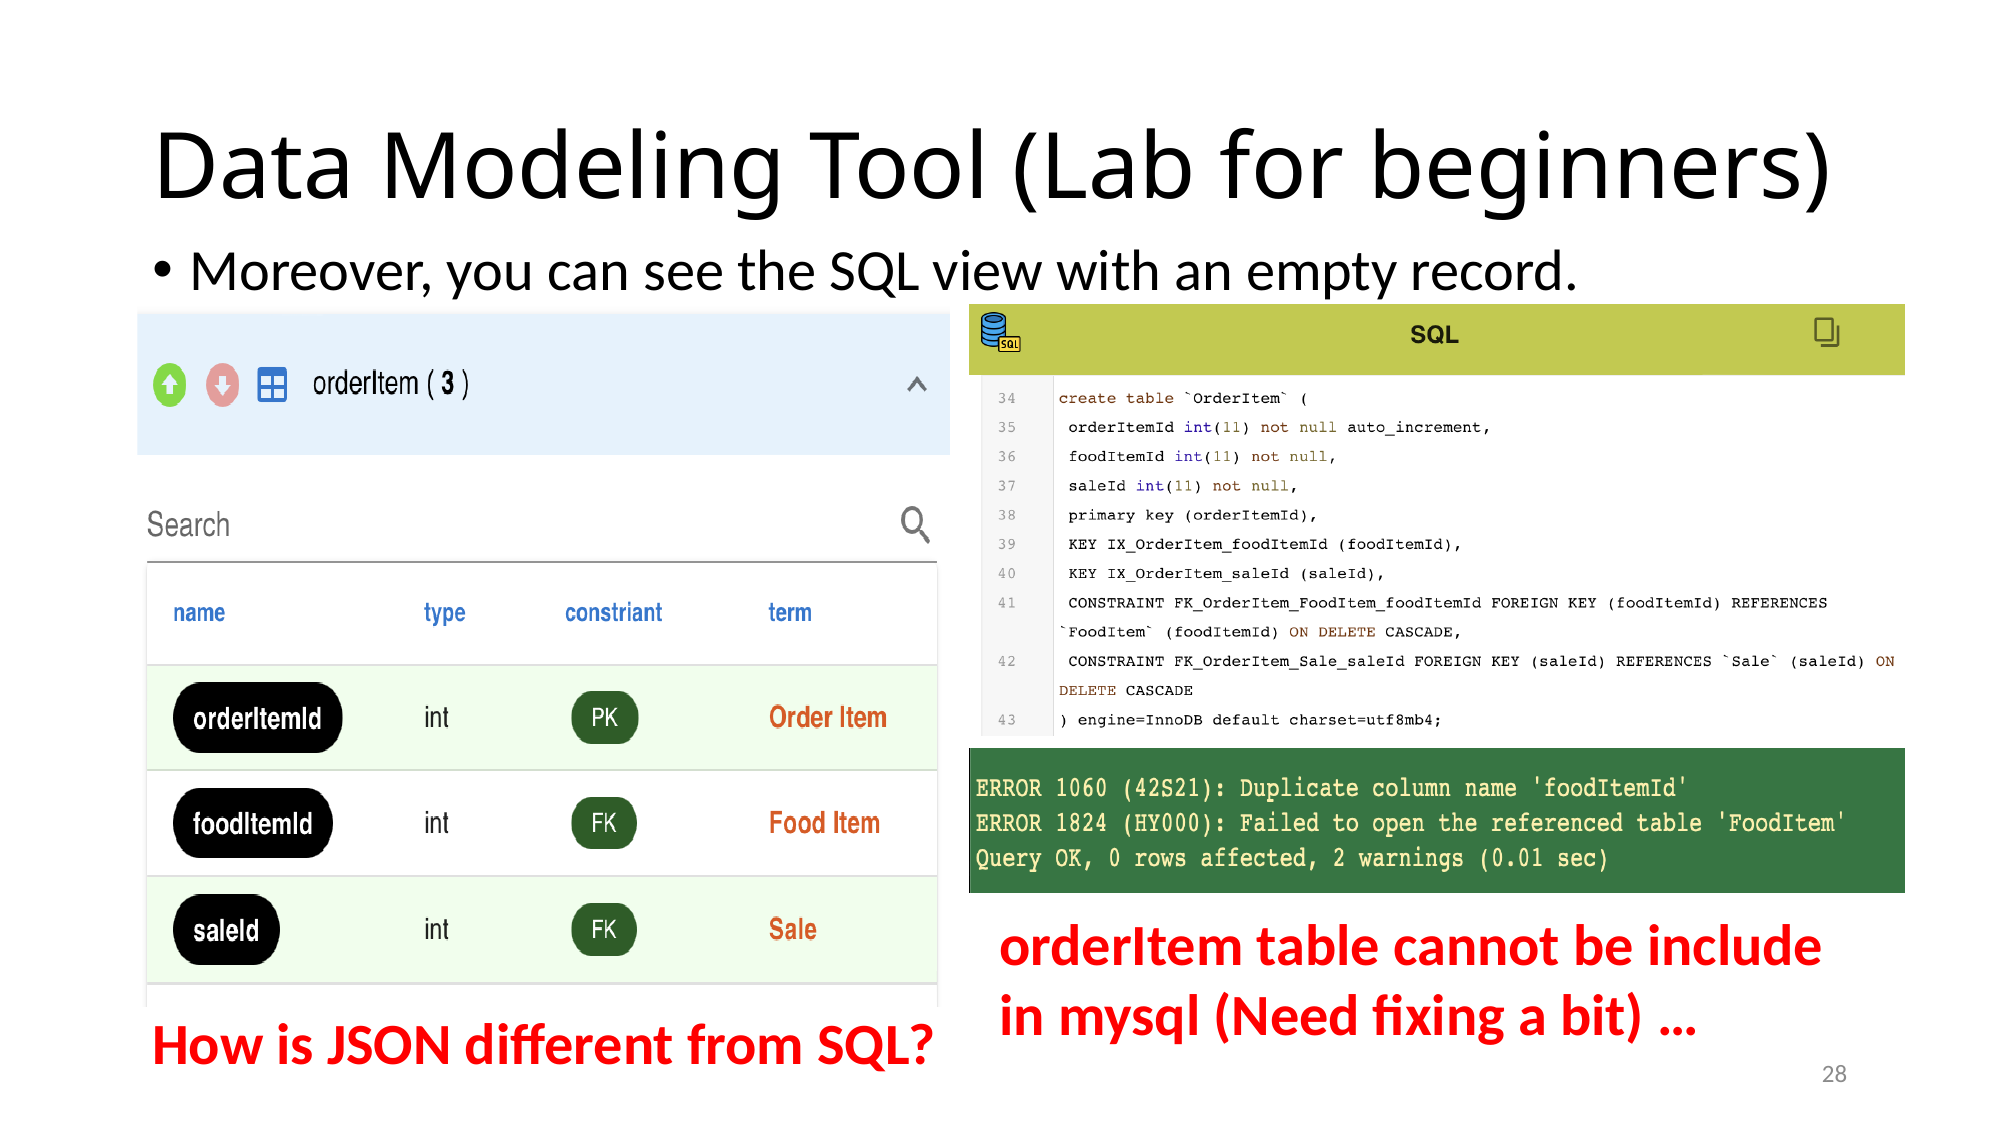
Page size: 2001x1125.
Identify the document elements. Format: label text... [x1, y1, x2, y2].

picture [969, 748, 1905, 893]
text_box orderItem table cannot be include in mysql (Need fixing a bit) … [984, 899, 1885, 1055]
picture [969, 304, 1905, 736]
list Moreover, you can see the SQL view with an empty record. [137, 232, 1924, 947]
slide_number 27 [1412, 1055, 1863, 1103]
text_box How is JSON different from SQL? [137, 998, 969, 1084]
title Data Modeling Tool (Lab for beginners) [137, 59, 1863, 232]
picture [137, 304, 950, 1007]
